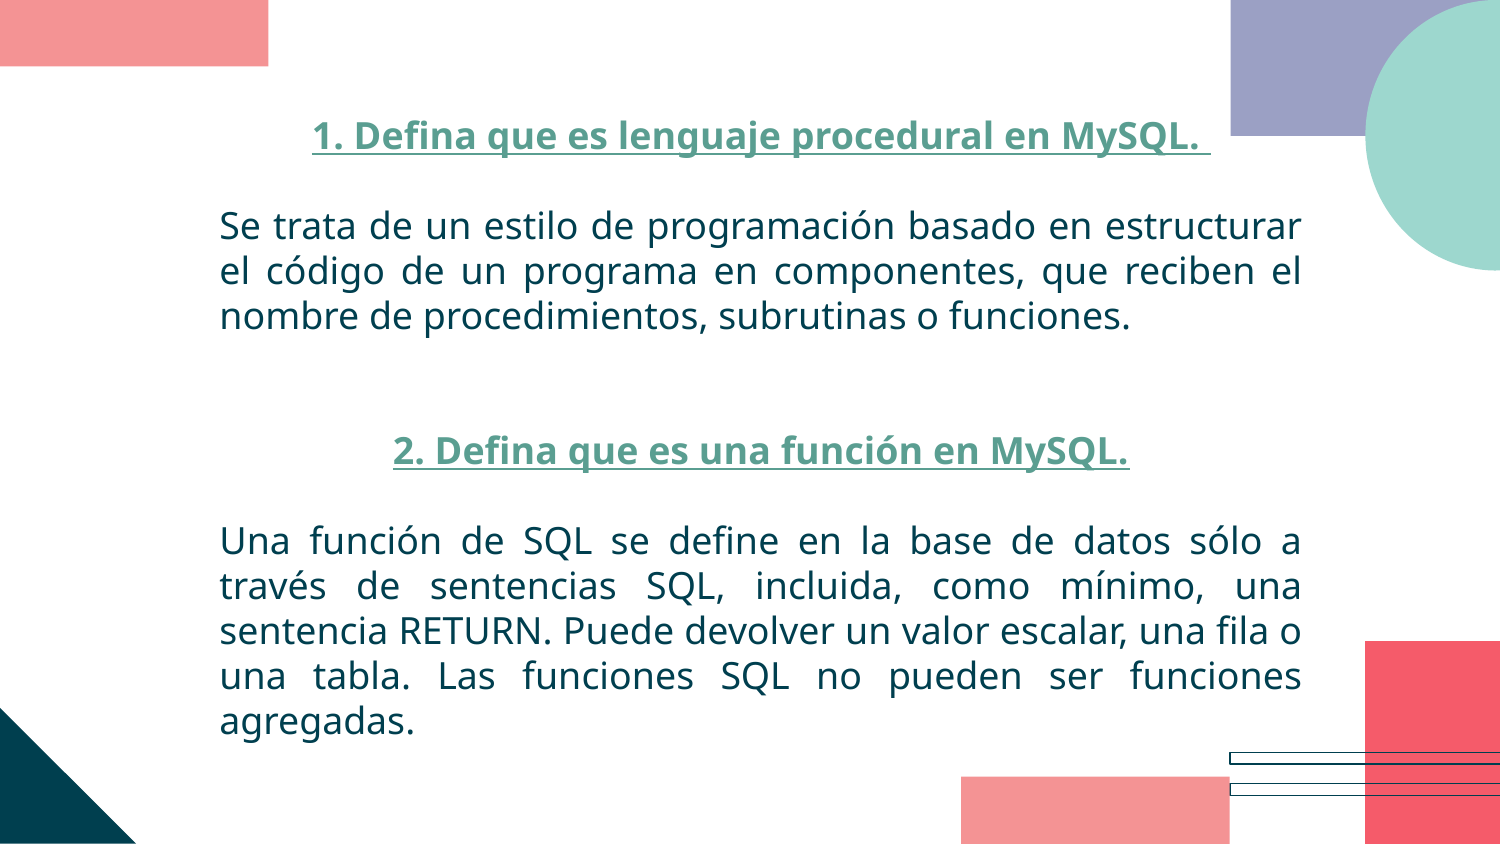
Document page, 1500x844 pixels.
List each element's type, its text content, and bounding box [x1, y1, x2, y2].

list 1. Defina que es lenguaje procedural en MySQL. 1. Defina que es lenguaje procedural en MySQL. Se trata de un estilo de programación basado en estructurar el código de un programa en componentes, que reciben el nombre de procedimientos, subrutinas o funciones. 2. Defina que es una función en MySQL. Una función de SQL se define en la base de datos sólo a través de sentencias SQL, incluida, como mínimo, una sentencia RETURN. Puede devolver un valor escalar, una fila o una tabla. Las funciones SQL no pueden ser funciones agregadas. [181, 67, 1327, 617]
